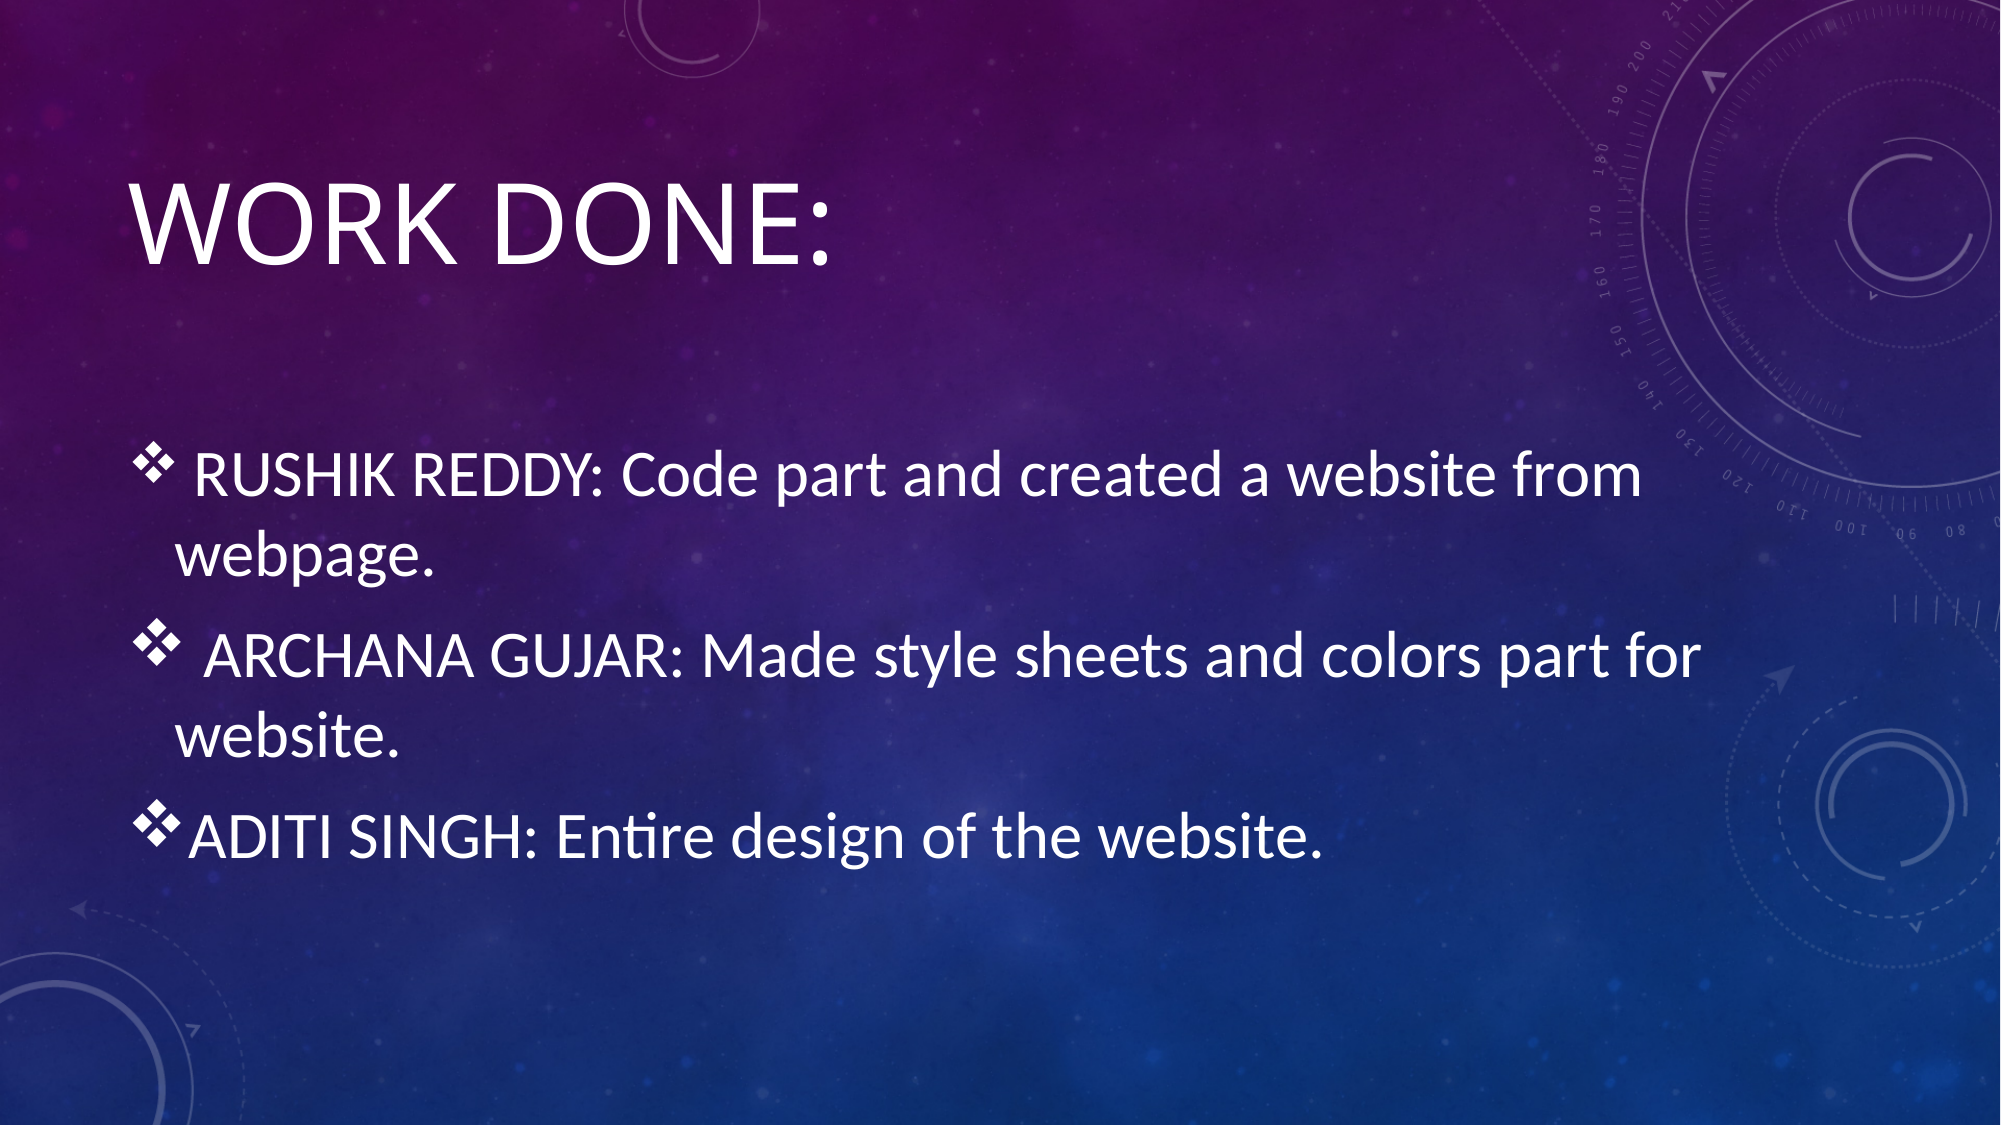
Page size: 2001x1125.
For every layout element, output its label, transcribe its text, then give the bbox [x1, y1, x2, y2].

list RUSHIK REDDY: Code part and created a website from webpage. ARCHANA GUJAR: Made style sheets and colors part for website. ADITI SINGH: Entire design of the website. [112, 351, 1775, 950]
title Work done: [112, 99, 1775, 339]
picture [0, 0, 2001, 1125]
